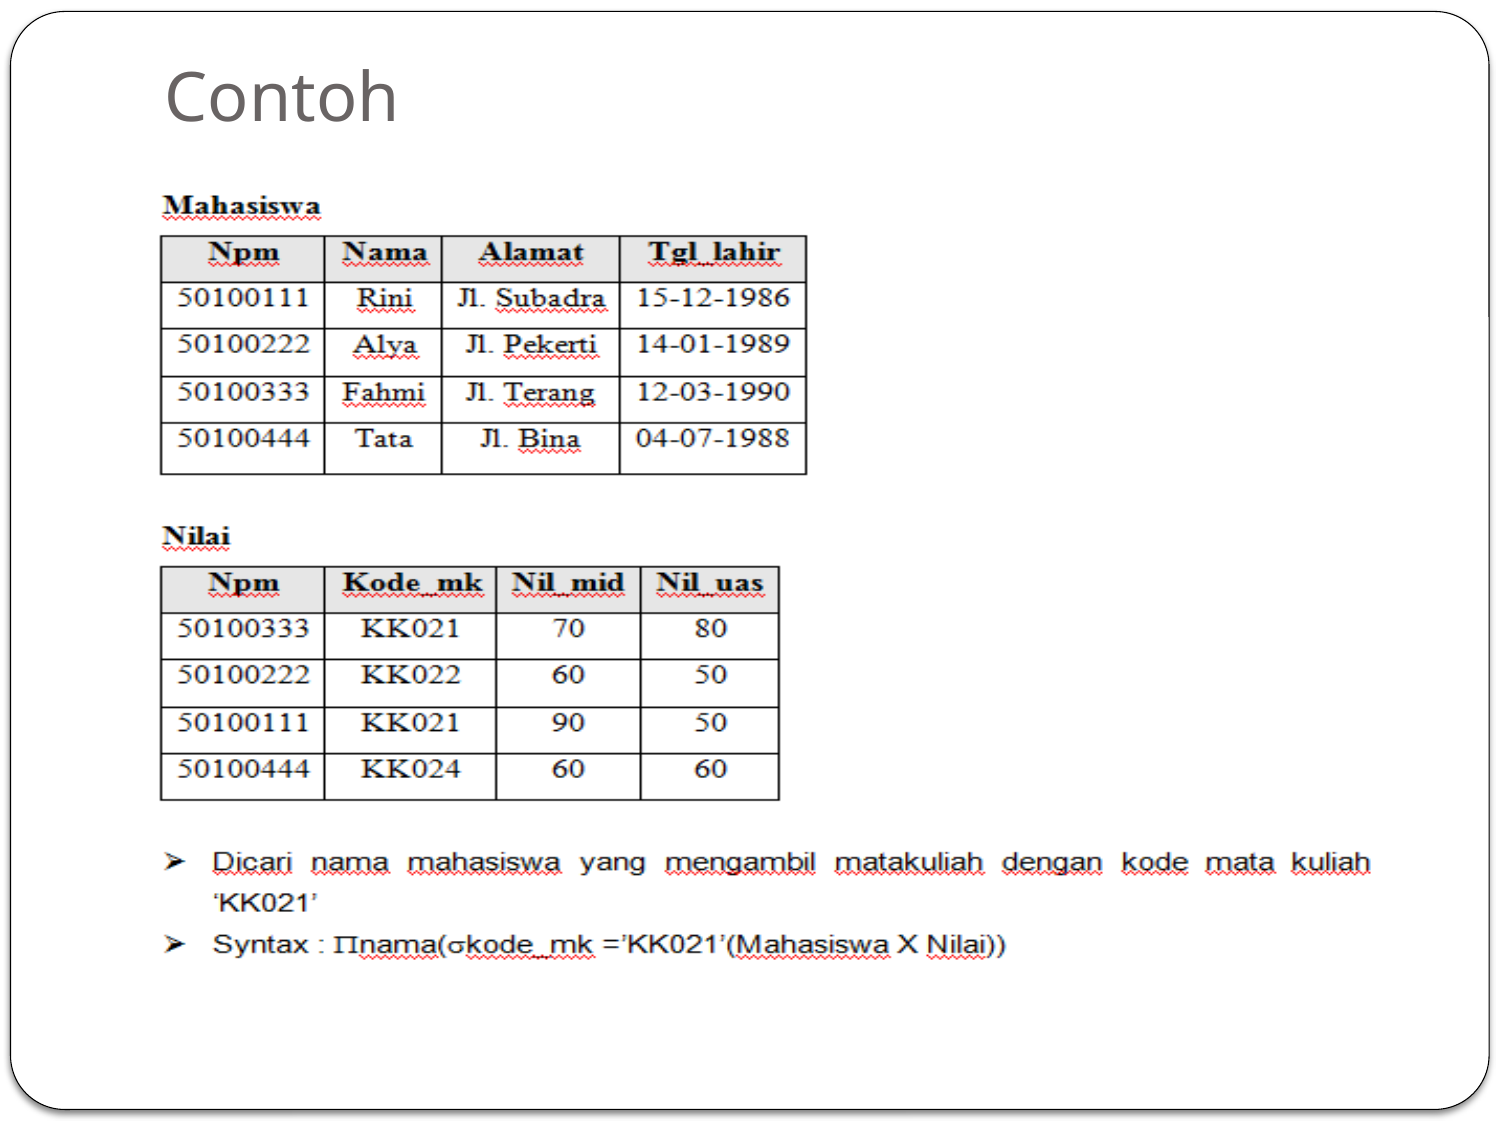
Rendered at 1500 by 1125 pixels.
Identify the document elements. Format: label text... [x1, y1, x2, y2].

title Contoh [150, 45, 1425, 150]
picture [124, 180, 1438, 988]
